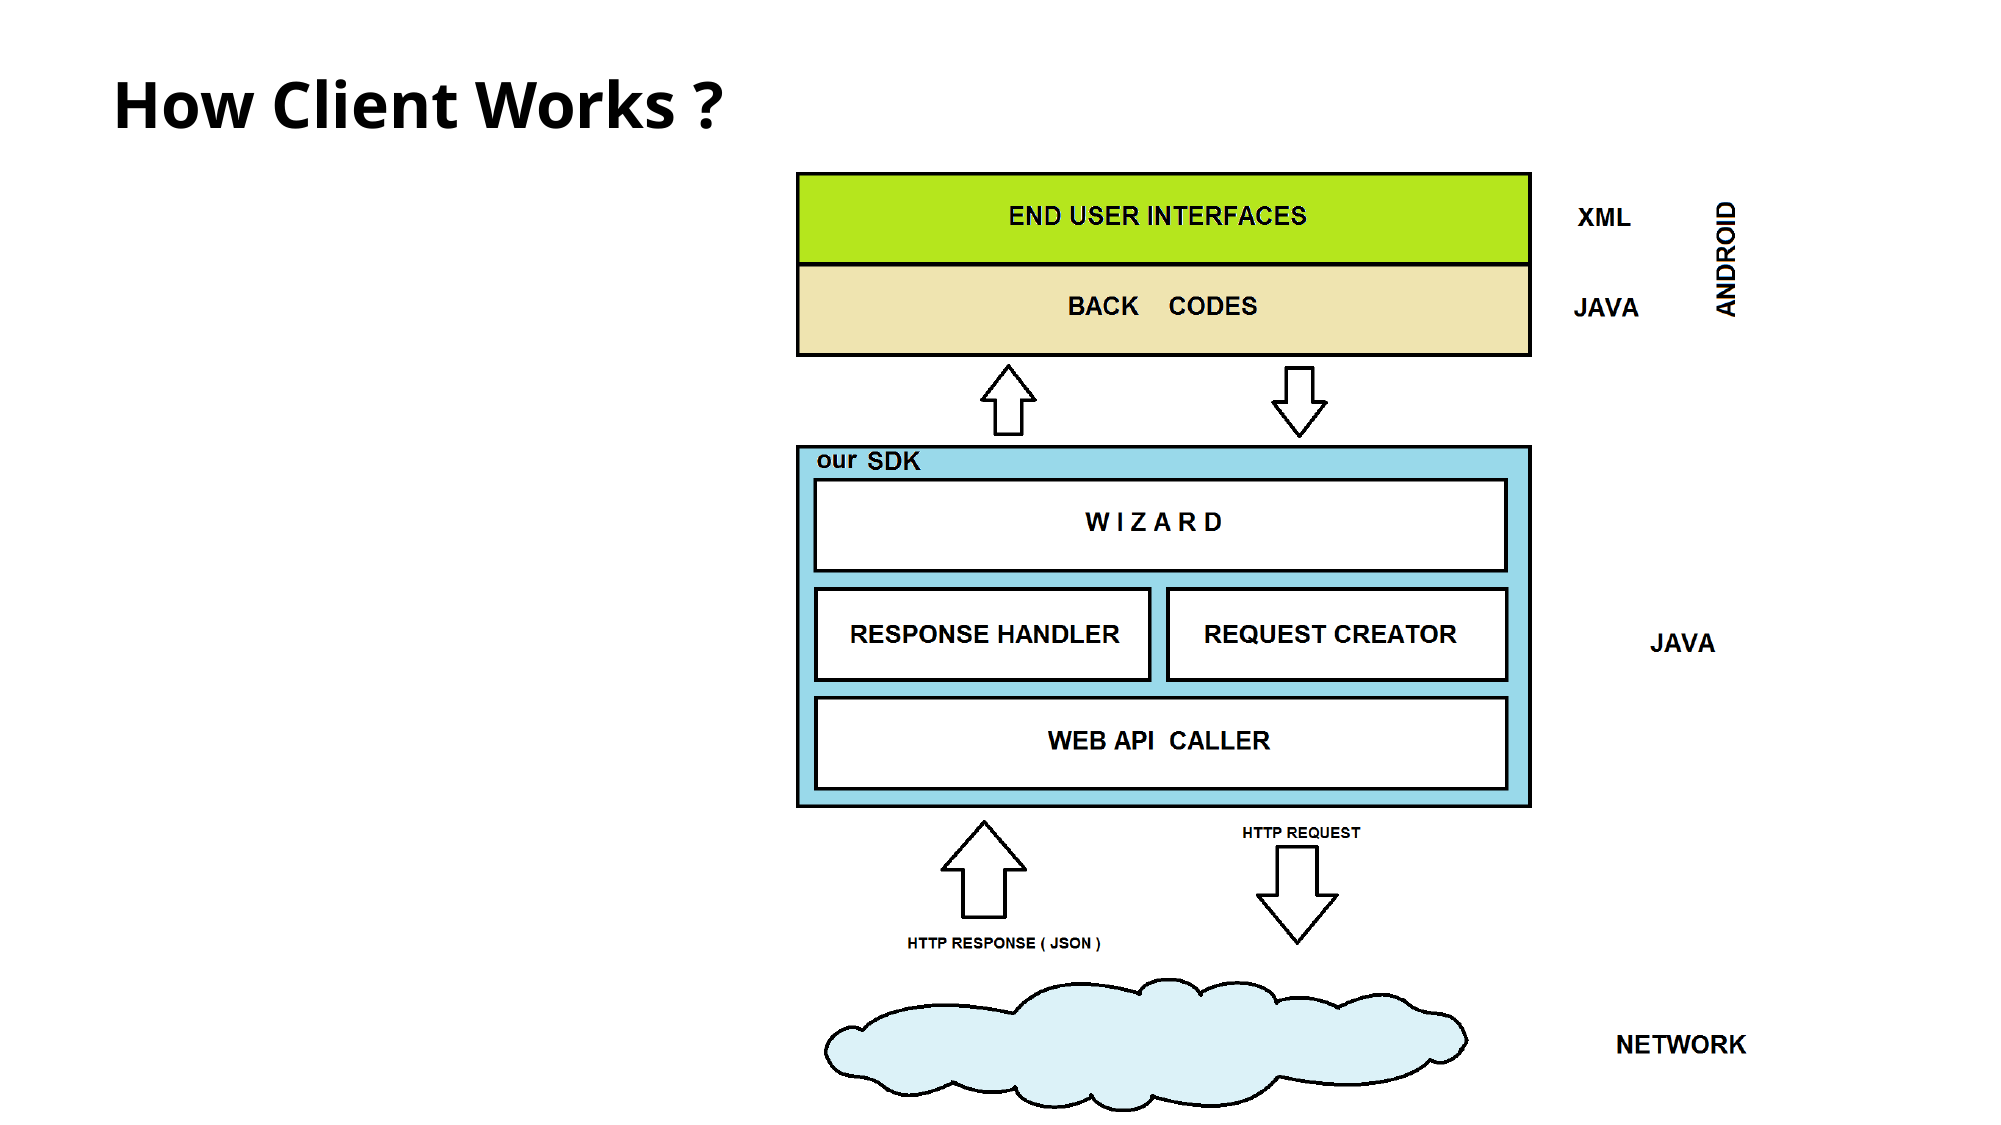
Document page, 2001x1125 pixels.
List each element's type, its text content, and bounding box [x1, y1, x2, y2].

title How Client Works ? [97, 59, 759, 157]
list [758, 156, 1862, 1125]
